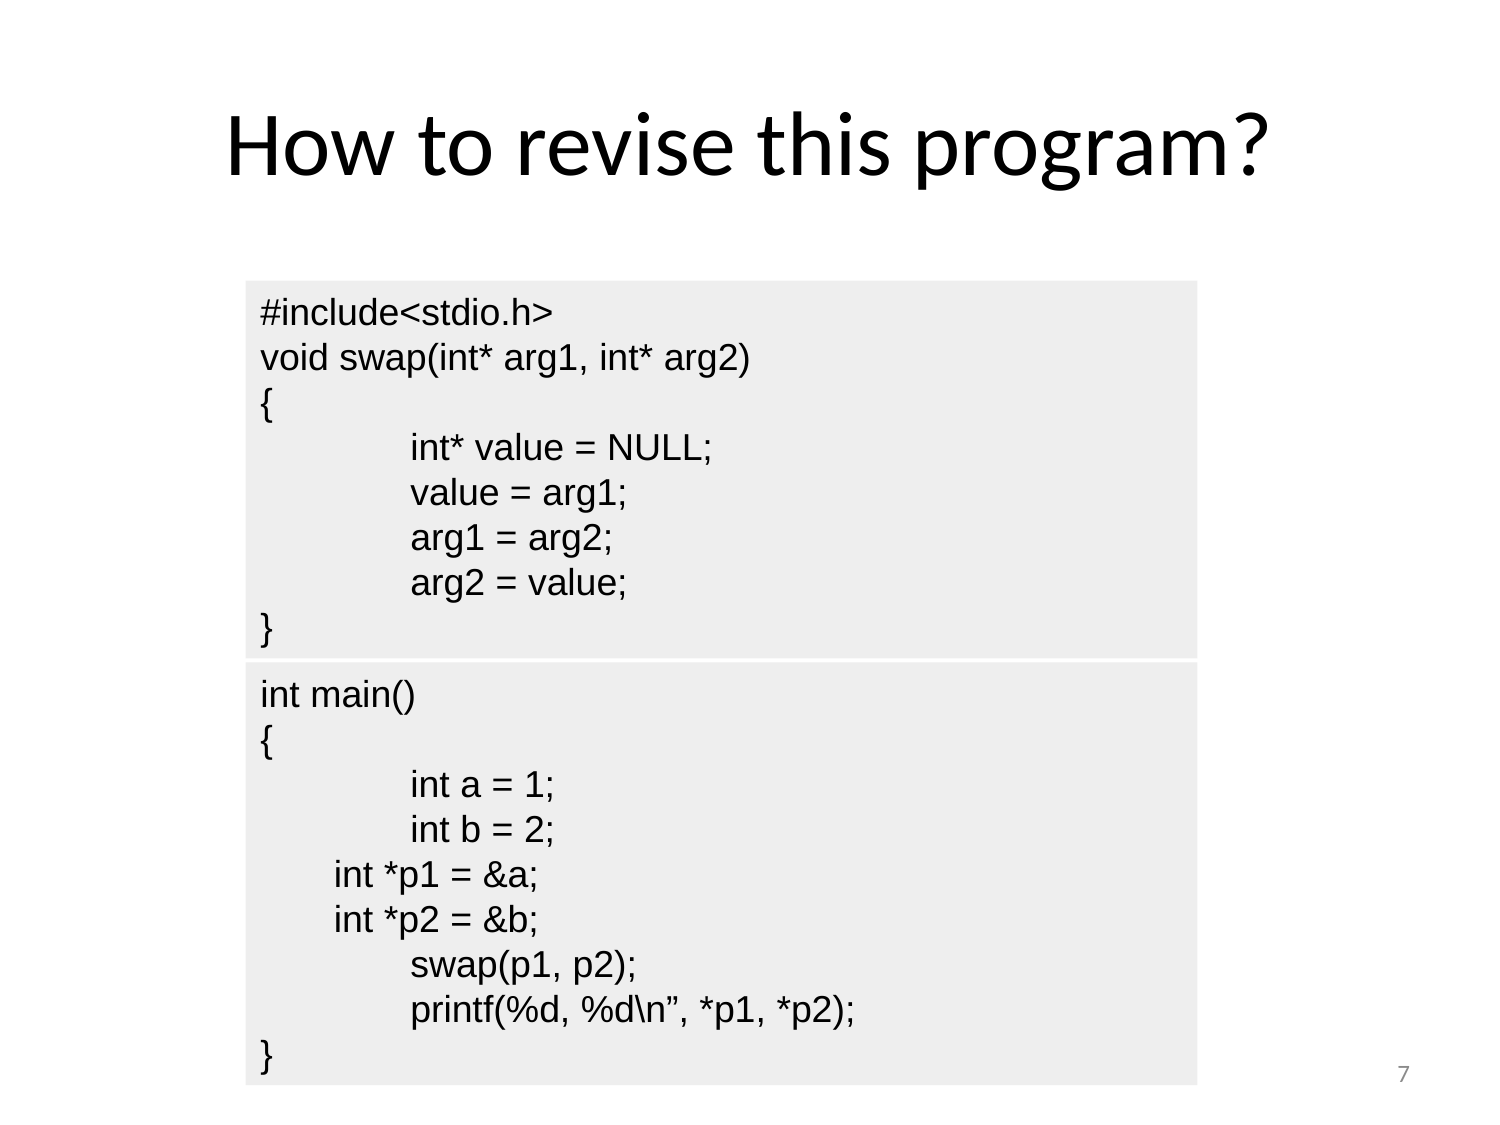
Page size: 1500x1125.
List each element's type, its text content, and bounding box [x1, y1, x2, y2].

slide_number 7 [1074, 1042, 1425, 1103]
text_box int main() { int a = 1; int b = 2; int *p1 = &a; int *p2 = &b; swap(p1, p2); printf(%d, %d\n”, *p1, *p2); } [245, 662, 1198, 1086]
text_box #include<stdio.h> void swap(int* arg1, int* arg2) { int* value = NULL; value = arg1; arg1 = arg2; arg2 = value; } [245, 280, 1198, 659]
title How to revise this program? [75, 45, 1425, 233]
